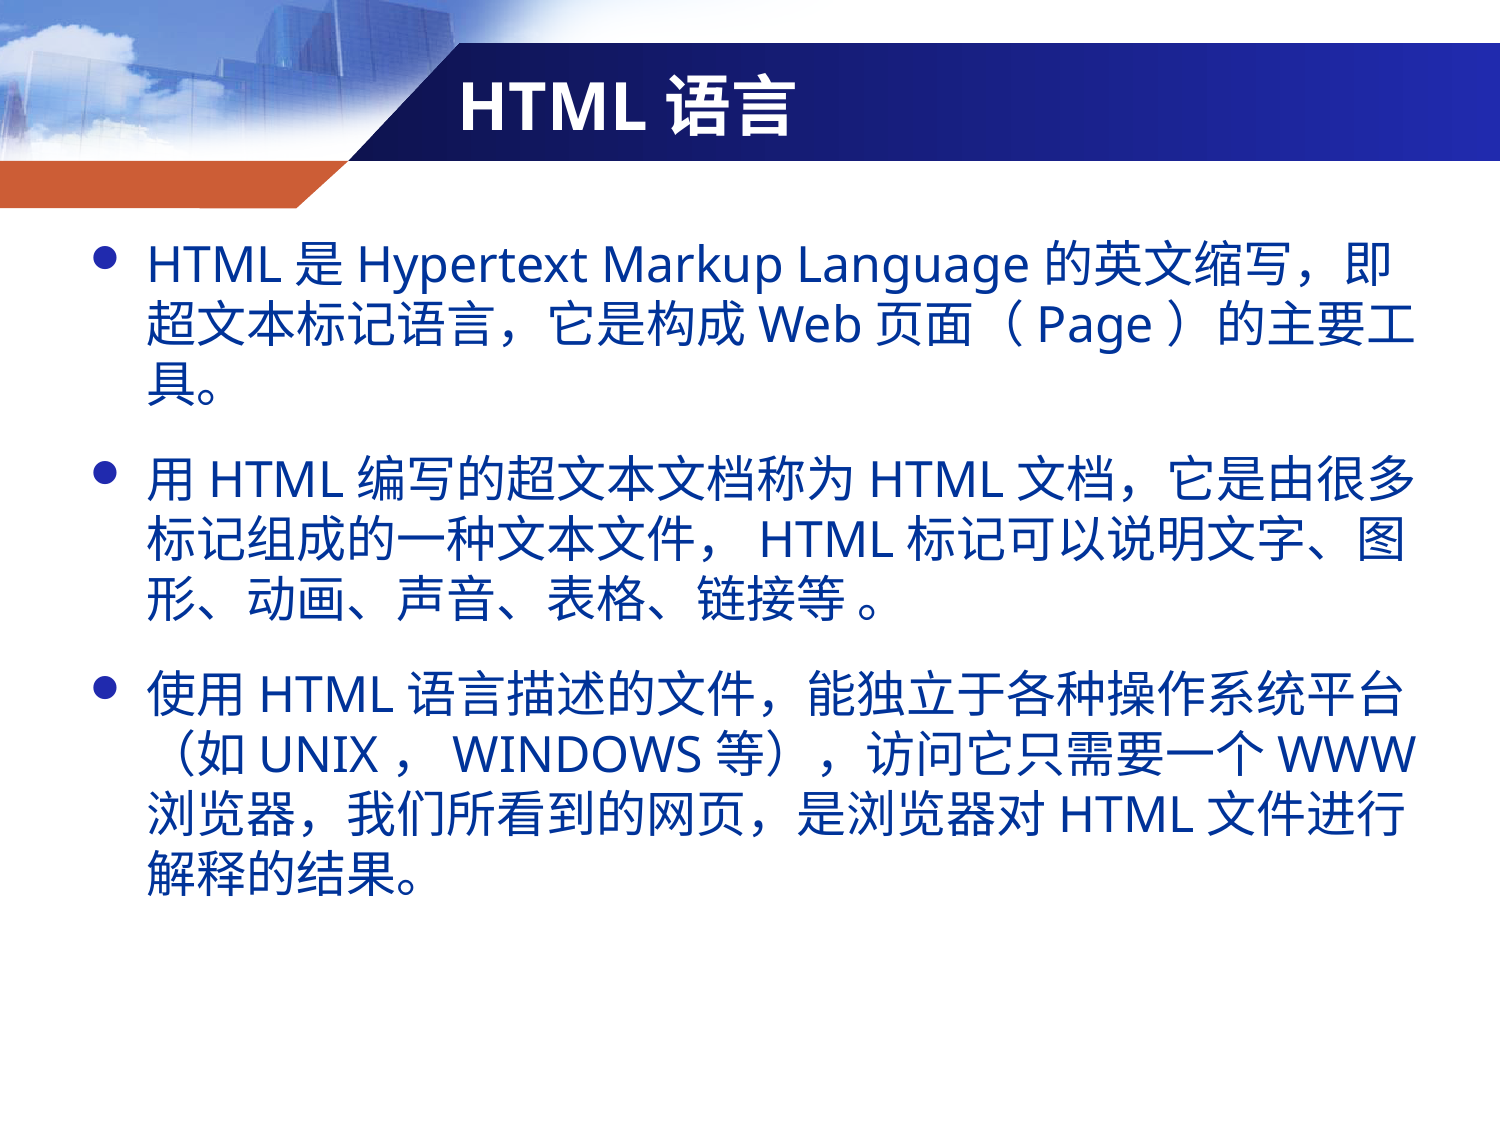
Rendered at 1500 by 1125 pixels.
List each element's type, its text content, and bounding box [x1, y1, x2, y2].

picture [0, 0, 833, 160]
list HTML是Hypertext Markup Language的英文缩写，即超文本标记语言，它是构成Web页面（Page）的主要工具。 用HTML编写的超文本文档称为HTML文档，它是由很多标记组成的一种文本文件，HTML标记可以说明文字、图形、动画、声音、表格、链接等 。 使用HTML语言描述的文件，能独立于各种操作系统平台（如UNIX，WINDOWS等），访问它只需要一个WWW浏览器，我们所看到的网页，是浏览器对HTML文件进行解释的结果。 [74, 224, 1448, 1038]
title HTML语言 [442, 54, 1477, 154]
